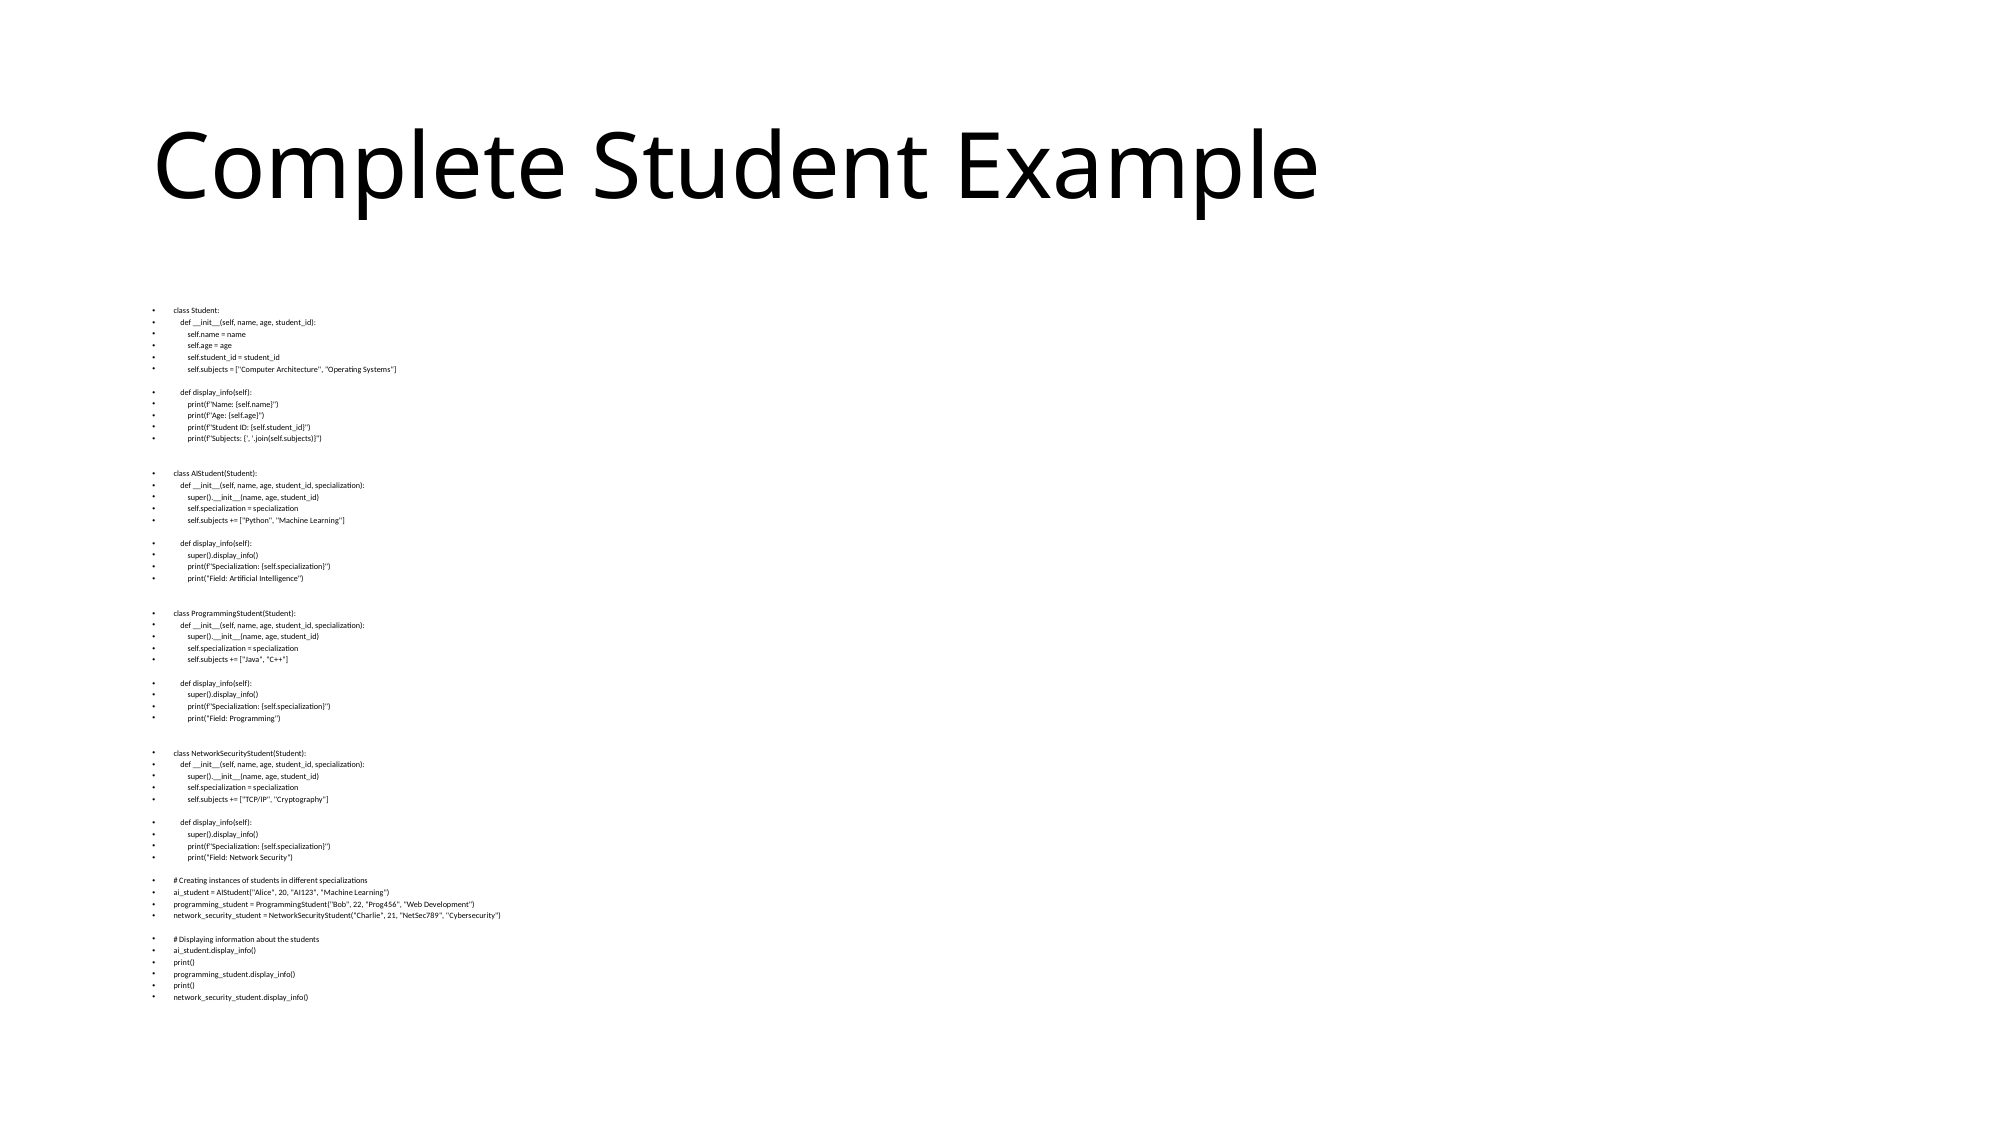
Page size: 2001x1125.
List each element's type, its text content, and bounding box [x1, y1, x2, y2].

list class Student: def __init__(self, name, age, student_id): self.name = name self.age = age self.student_id = student_id self.subjects = ["Computer Architecture", "Operating Systems"] def display_info(self): print(f"Name: {self.name}") print(f"Age: {self.age}") print(f"Student ID: {self.student_id}") print(f"Subjects: {', '.join(self.subjects)}") class AIStudent(Student): def __init__(self, name, age, student_id, specialization): super().__init__(name, age, student_id) self.specialization = specialization self.subjects += ["Python", "Machine Learning"] def display_info(self): super().display_info() print(f"Specialization: {self.specialization}") print("Field: Artificial Intelligence") class ProgrammingStudent(Student): def __init__(self, name, age, student_id, specialization): super().__init__(name, age, student_id) self.specialization = specialization self.subjects += ["Java", "C++"] def display_info(self): super().display_info() print(f"Specialization: {self.specialization}") print("Field: Programming") class NetworkSecurityStudent(Student): def __init__(self, name, age, student_id, specialization): super().__init__(name, age, student_id) self.specialization = specialization self.subjects += ["TCP/IP", "Cryptography"] def display_info(self): super().display_info() print(f"Specialization: {self.specialization}") print("Field: Network Security") # Creating instances of students in different specializations ai_student = AIStudent("Alice", 20, "AI123", "Machine Learning") programming_student = ProgrammingStudent("Bob", 22, "Prog456", "Web Development") network_security_student = NetworkSecurityStudent("Charlie", 21, "NetSec789", "Cybersecurity") # Displaying information about the students ai_student.display_info() print() programming_student.display_info() print() network_security_student.display_info() [137, 299, 1863, 1014]
title Complete Student Example [137, 59, 1863, 278]
